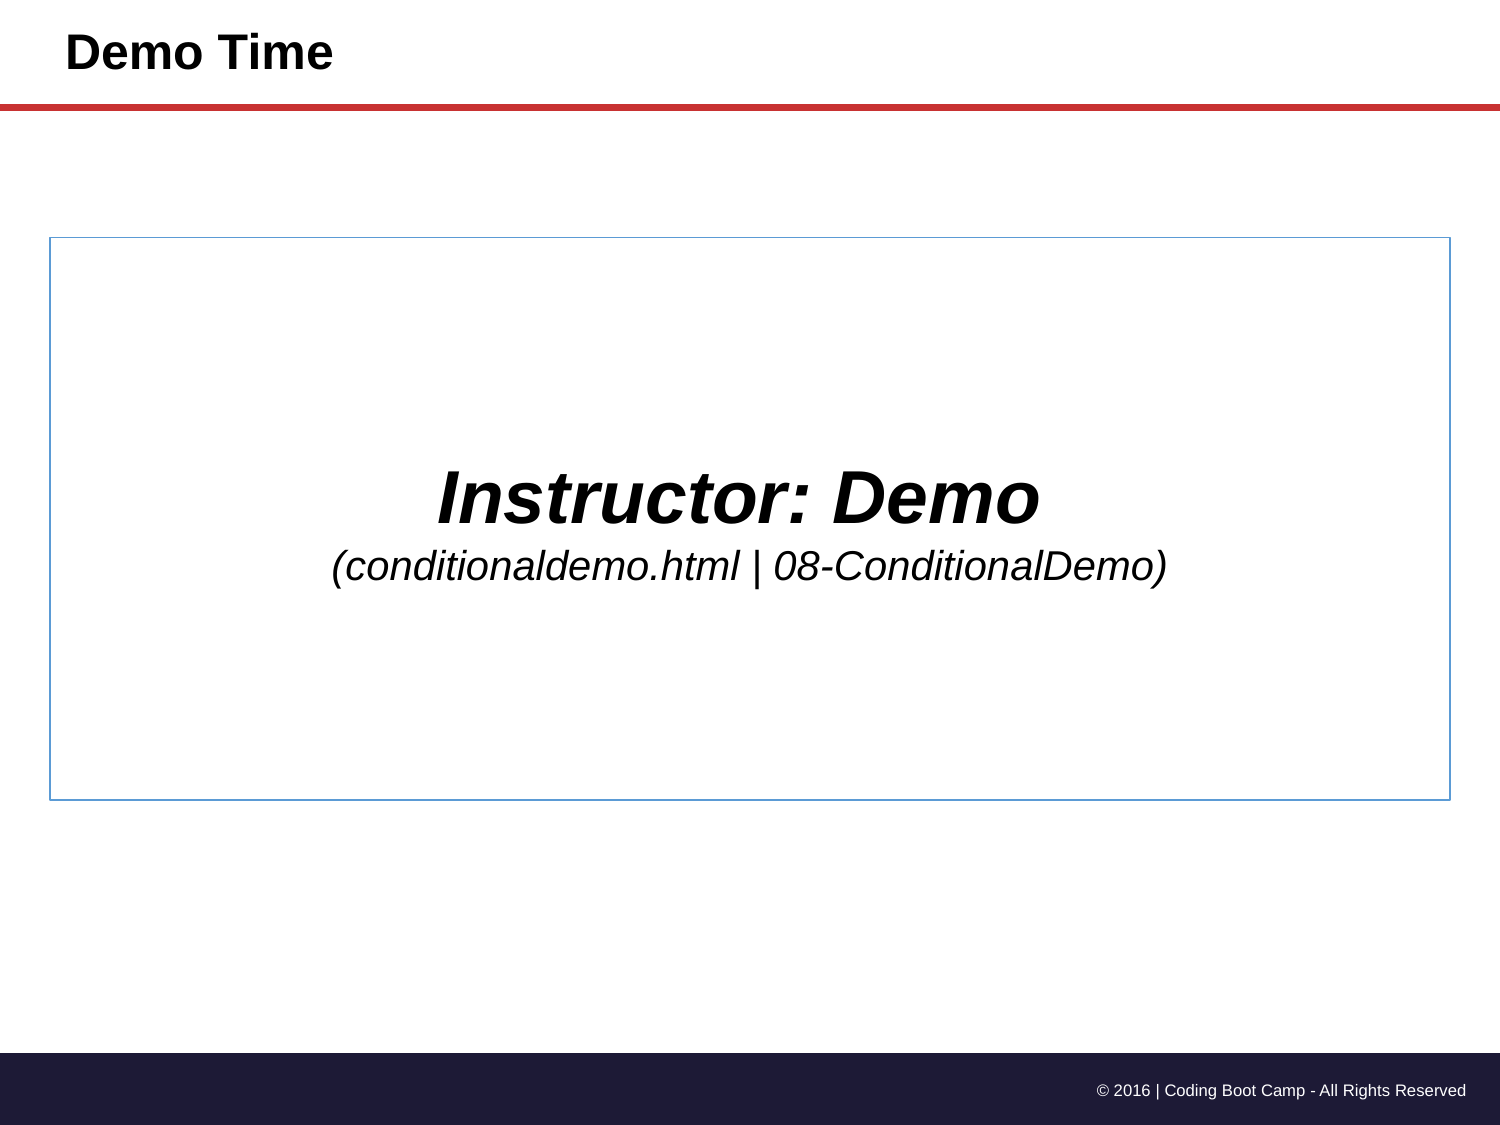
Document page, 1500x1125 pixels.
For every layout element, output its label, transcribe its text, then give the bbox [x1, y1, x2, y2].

title Demo Time [50, 0, 948, 108]
text_box Instructor: Demo (conditionaldemo.html | 08-ConditionalDemo) [50, 237, 1450, 800]
